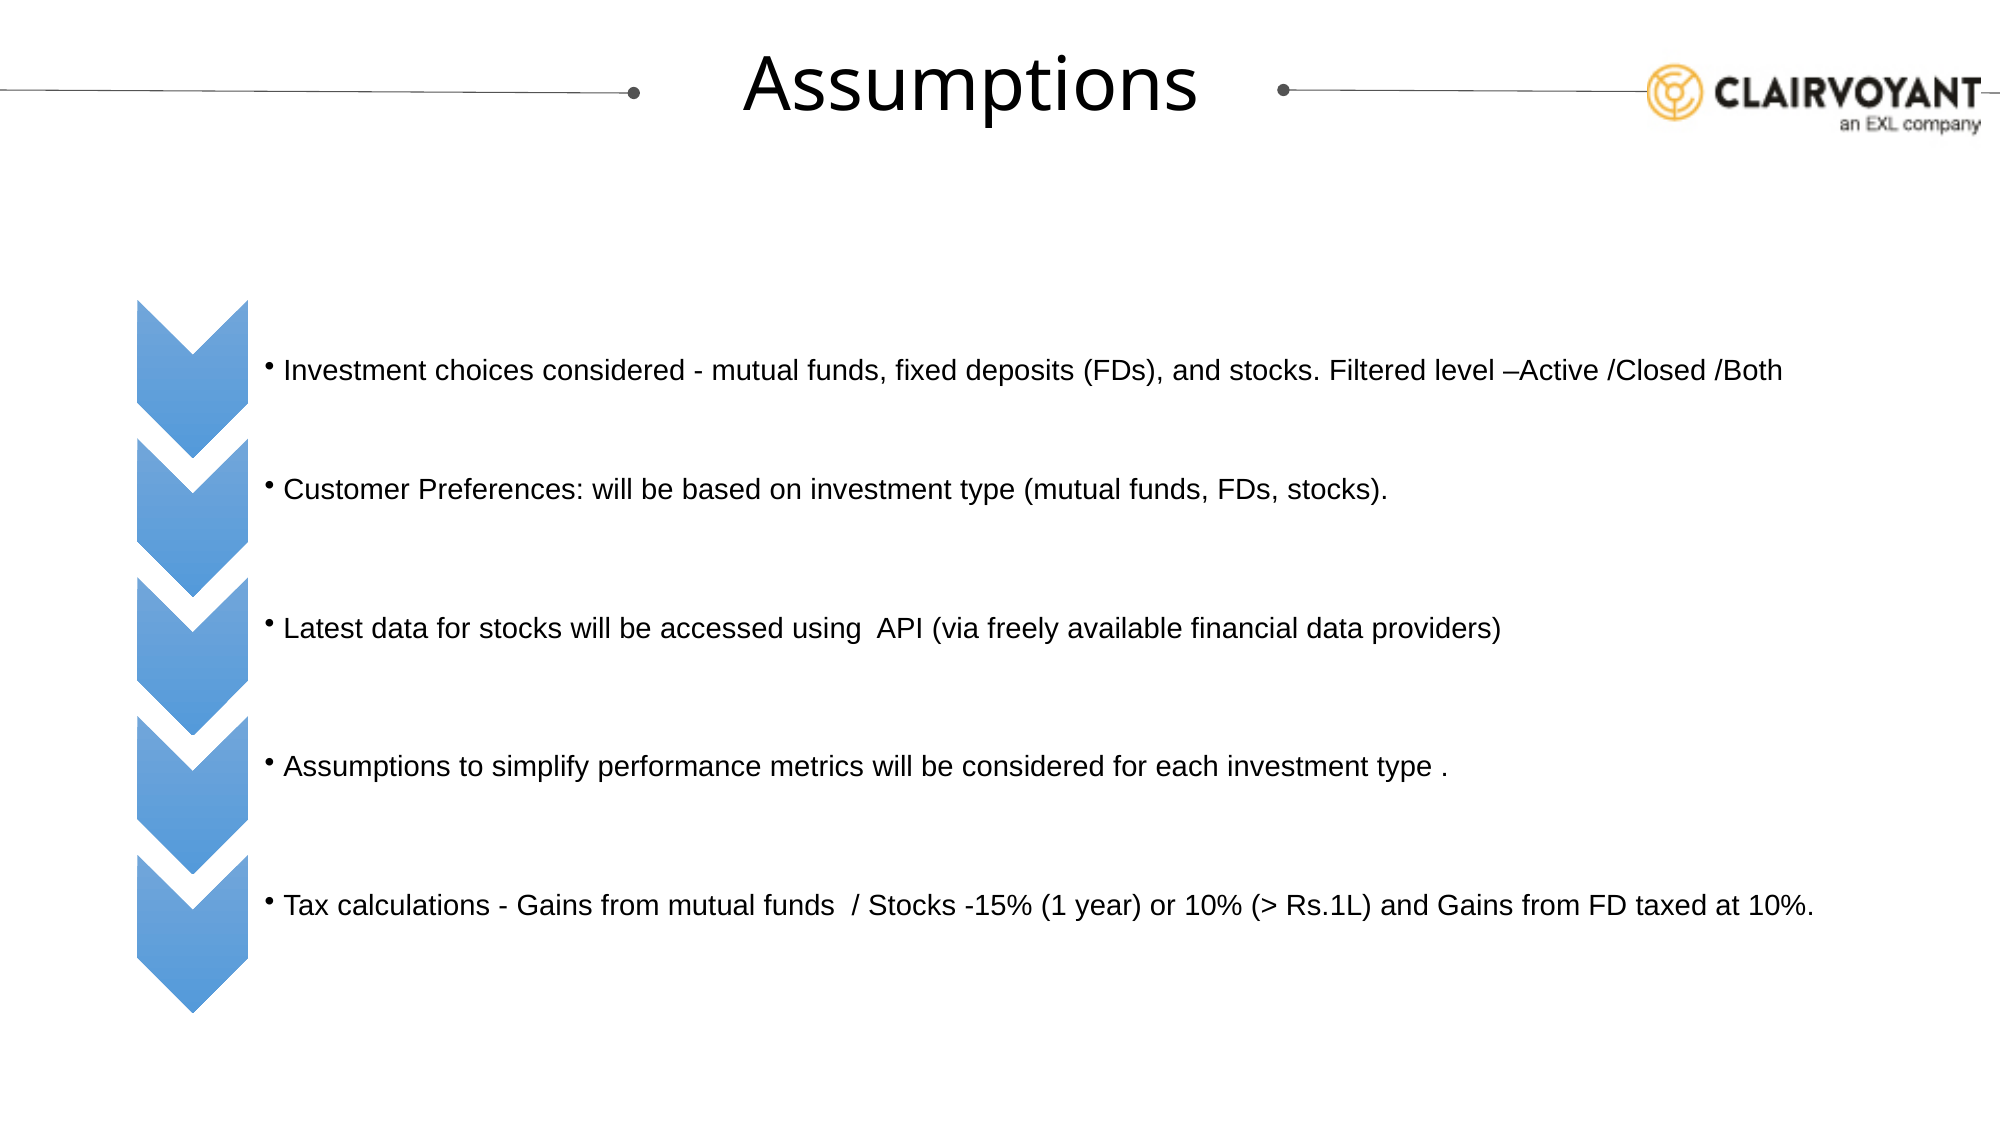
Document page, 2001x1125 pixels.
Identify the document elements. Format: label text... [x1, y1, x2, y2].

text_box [137, 299, 1863, 1013]
text_box Assumptions [728, 0, 1687, 181]
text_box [1981, 89, 2000, 93]
picture [1647, 15, 1981, 185]
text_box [0, 89, 634, 93]
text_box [1283, 89, 1647, 93]
